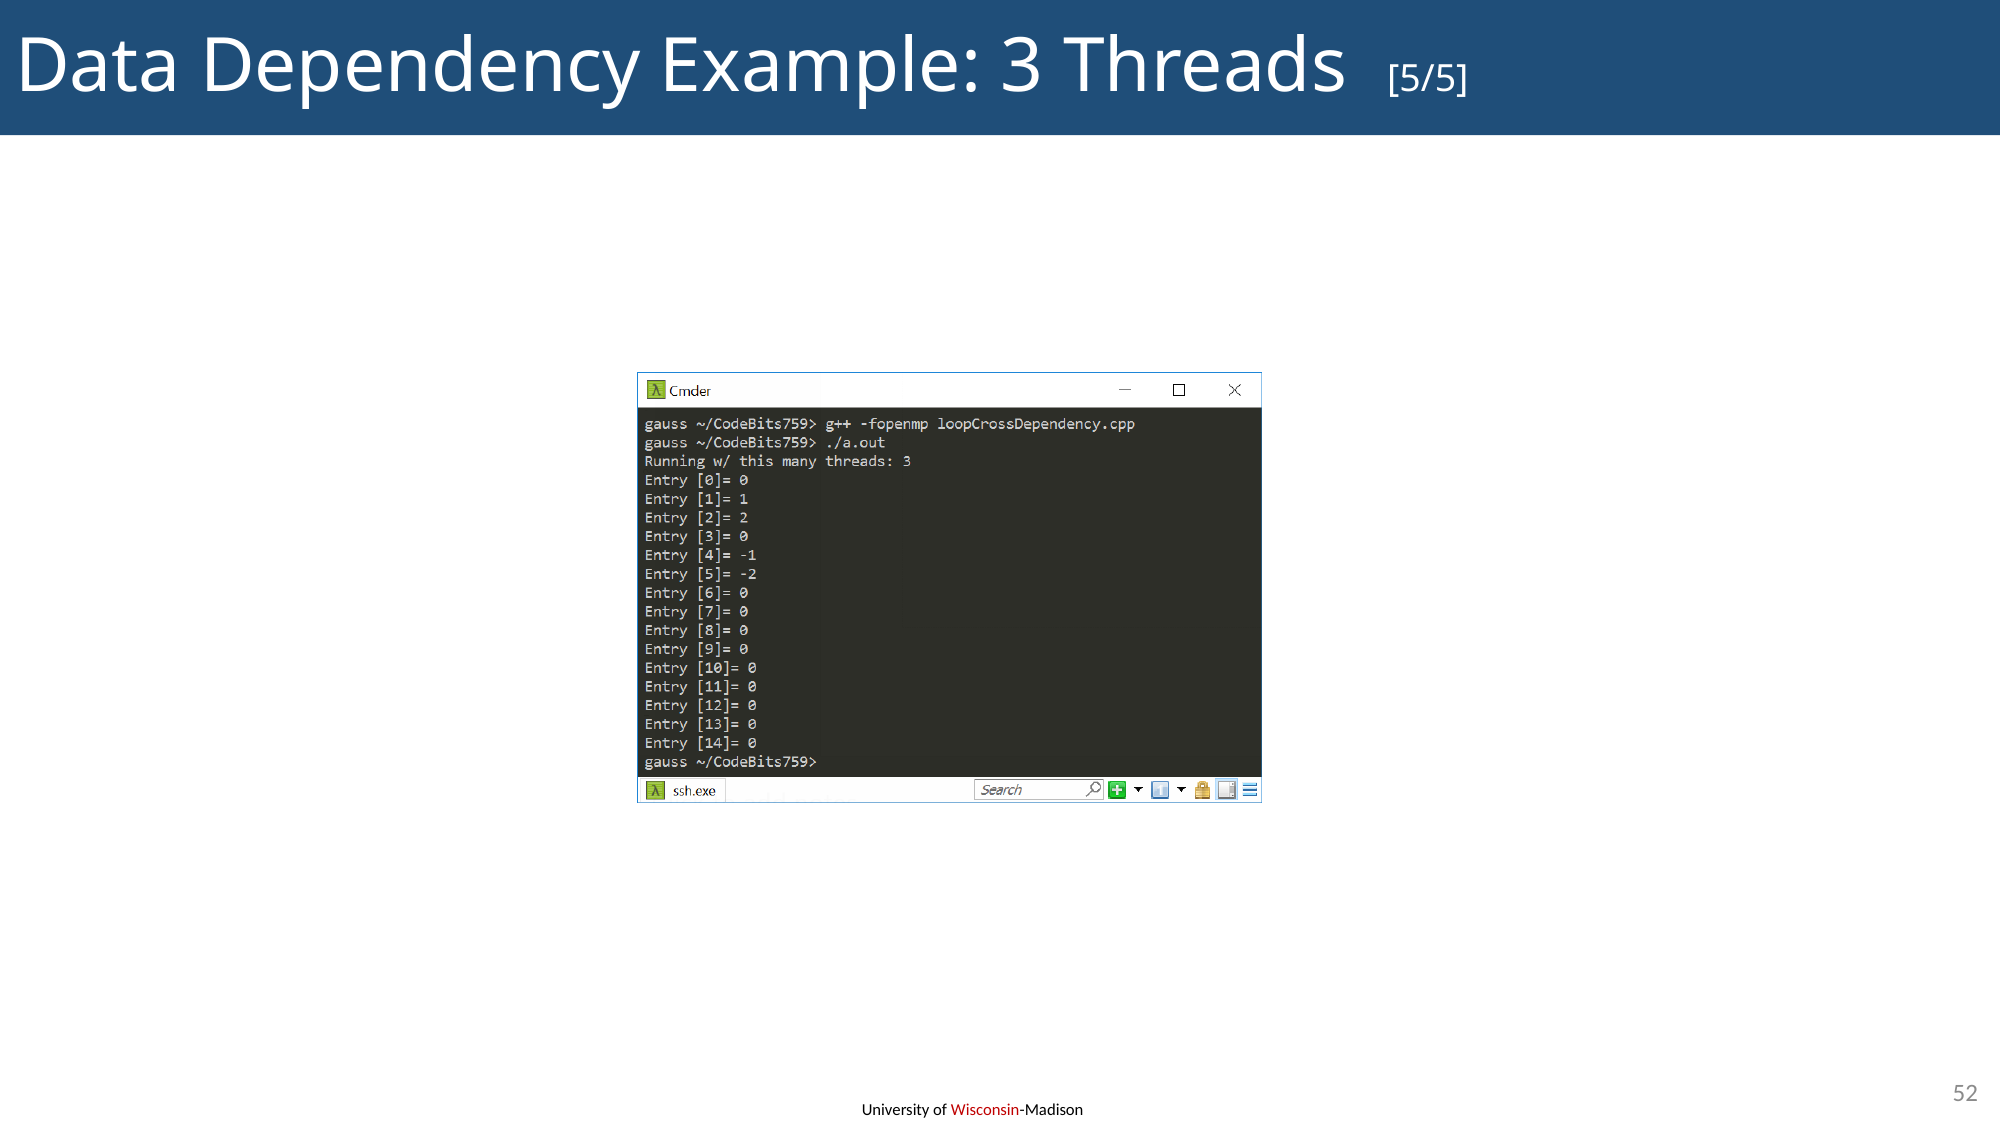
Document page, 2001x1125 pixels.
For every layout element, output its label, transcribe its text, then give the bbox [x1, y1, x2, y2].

picture [637, 372, 1262, 803]
title Data Dependency Example: 3 Threads [5/5] [0, 0, 2000, 136]
slide_number 52 [1879, 1069, 1994, 1114]
